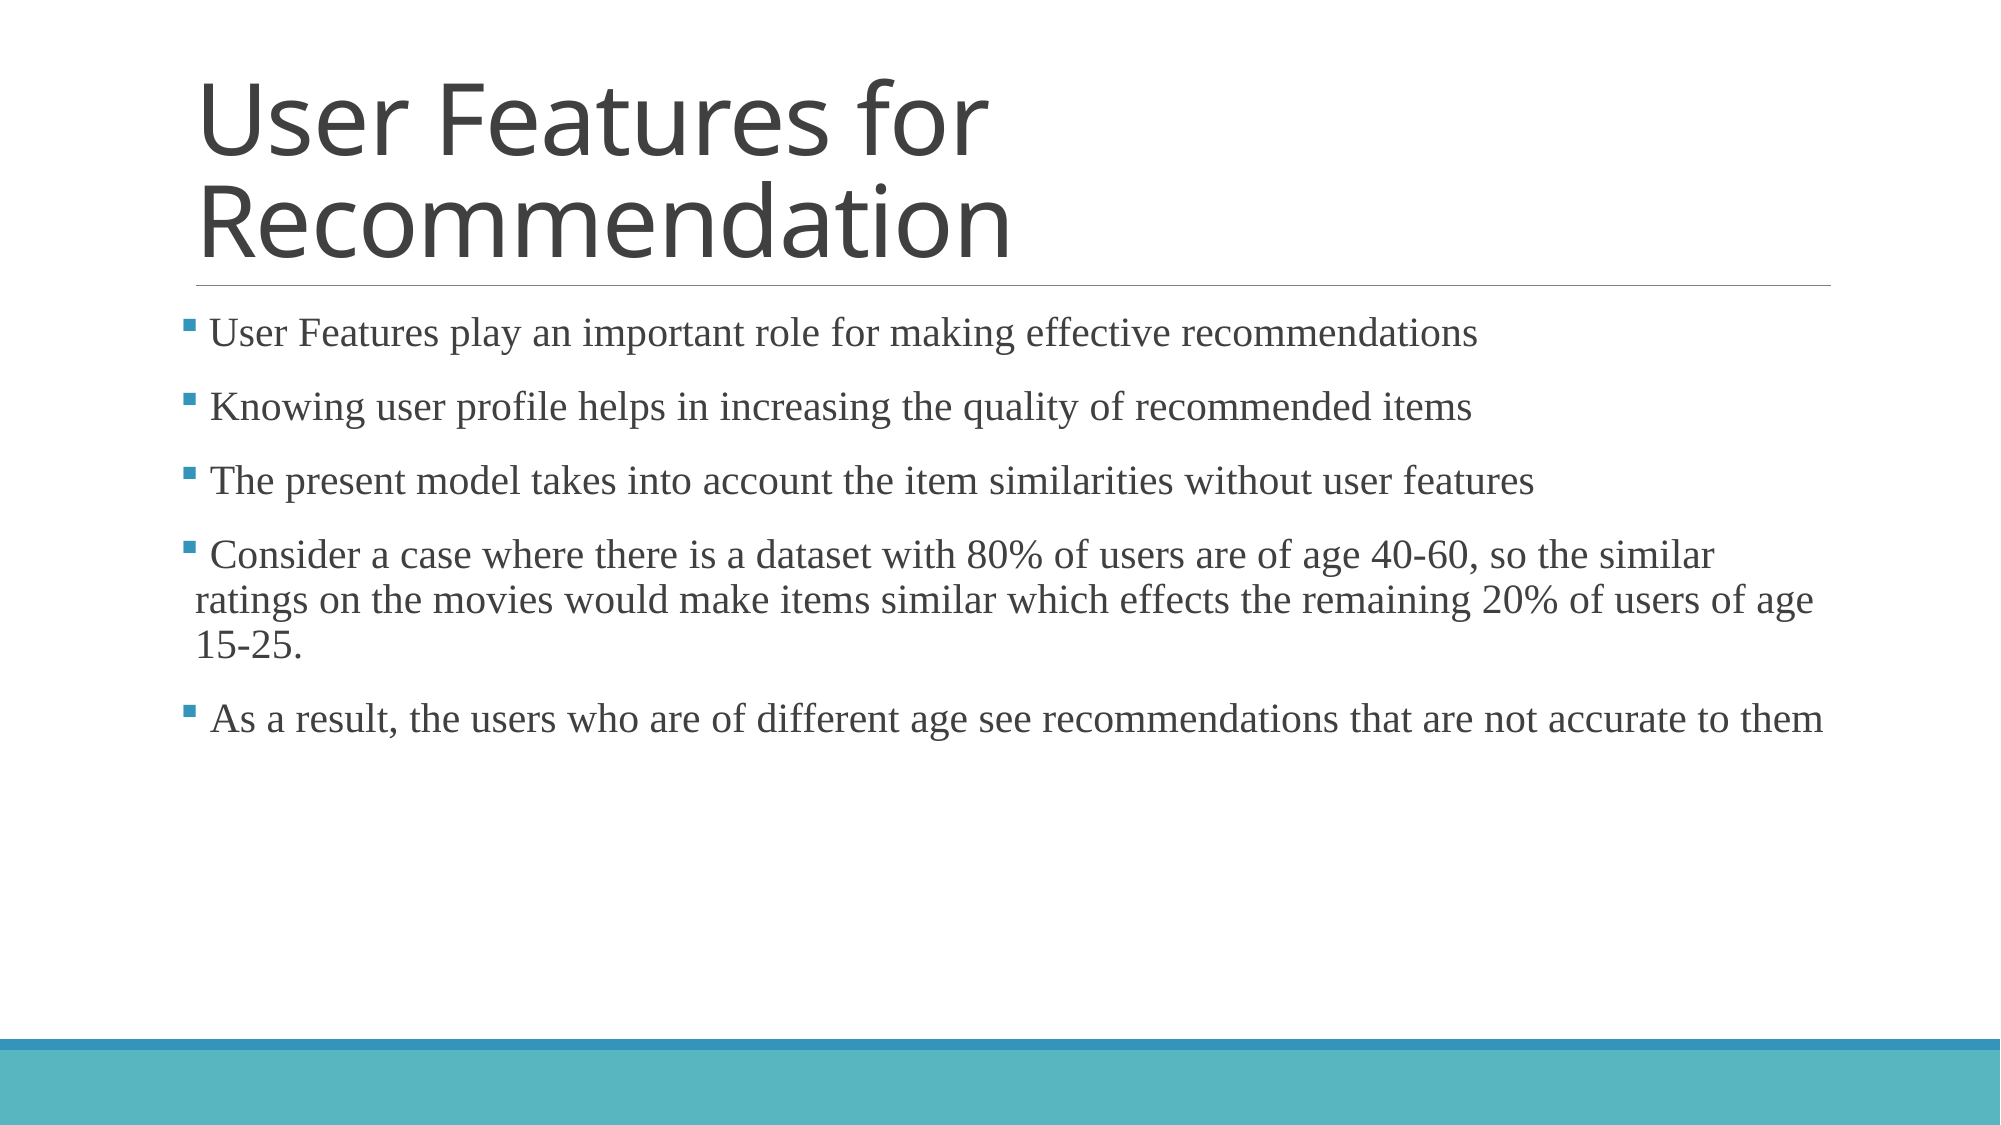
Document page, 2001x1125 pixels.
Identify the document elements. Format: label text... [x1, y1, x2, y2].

list User Features play an important role for making effective recommendations Knowing user profile helps in increasing the quality of recommended items The present model takes into account the item similarities without user features Consider a case where there is a dataset with 80% of users are of age 40-60, so the similar ratings on the movies would make items similar which effects the remaining 20% of users of age 15-25. As a result, the users who are of different age see recommendations that are not accurate to them [180, 302, 1830, 963]
title User Features for Recommendation [180, 47, 1830, 285]
